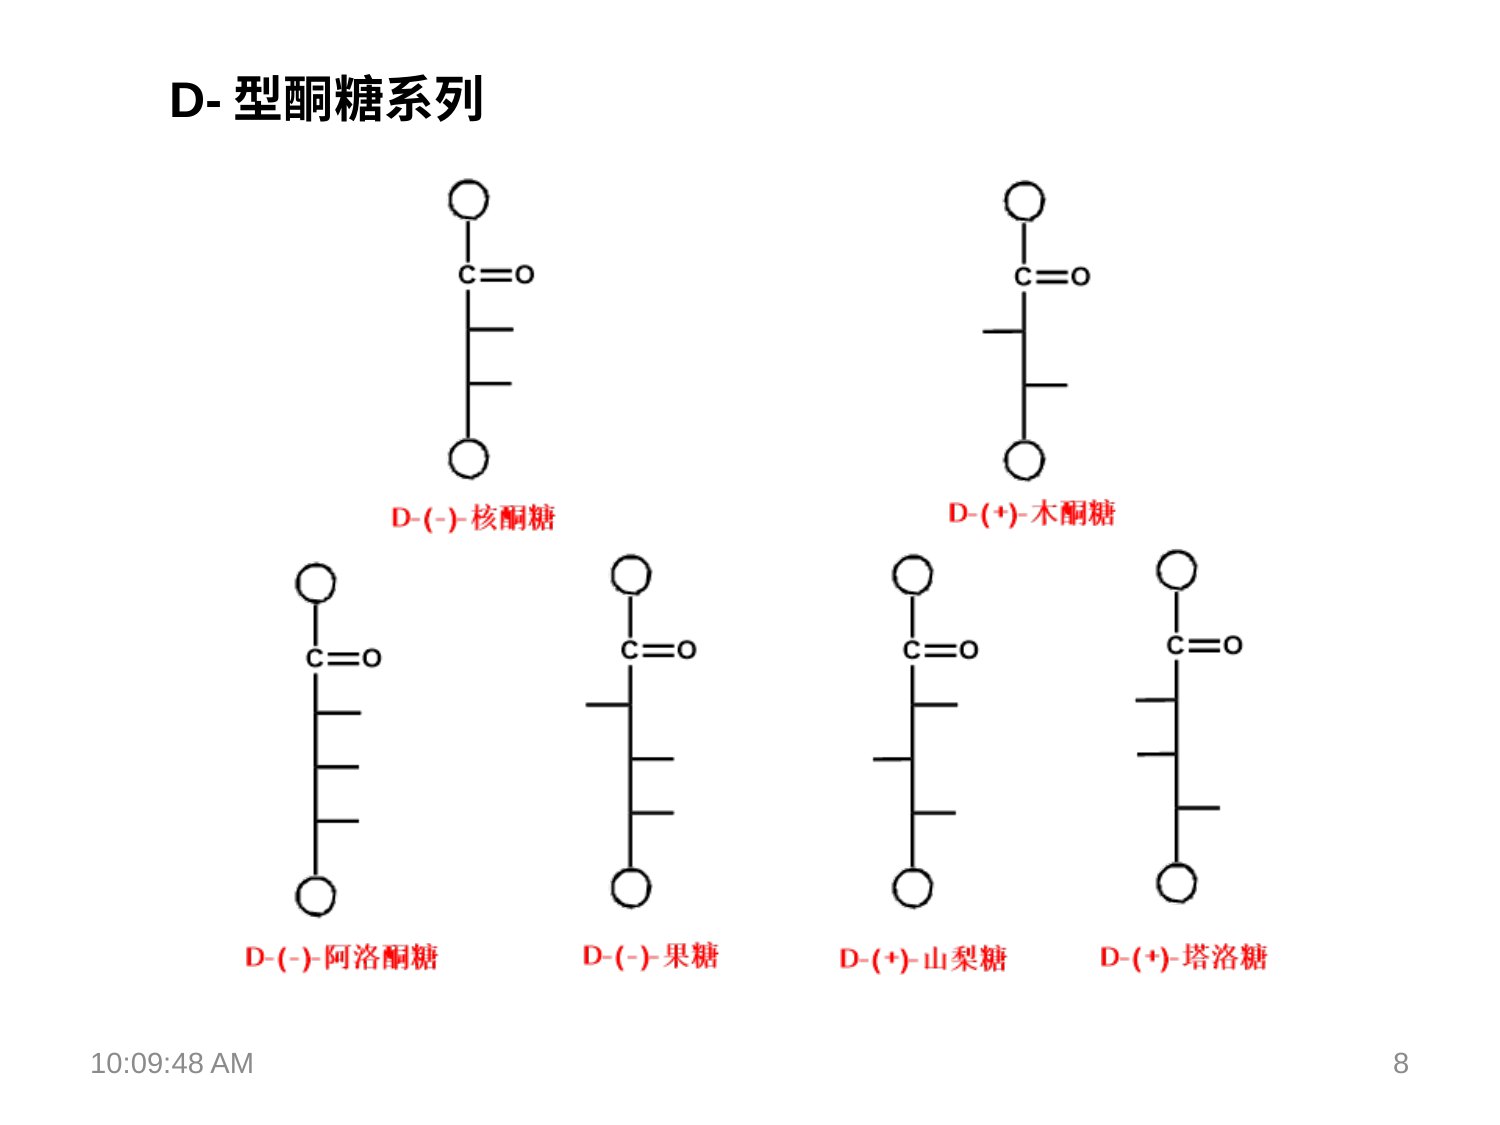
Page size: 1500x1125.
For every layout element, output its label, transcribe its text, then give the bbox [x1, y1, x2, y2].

picture [242, 172, 1275, 978]
slide_number 8 [1092, 1035, 1425, 1088]
text_box D-型酮糖系列 [154, 67, 499, 137]
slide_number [75, 1035, 408, 1088]
